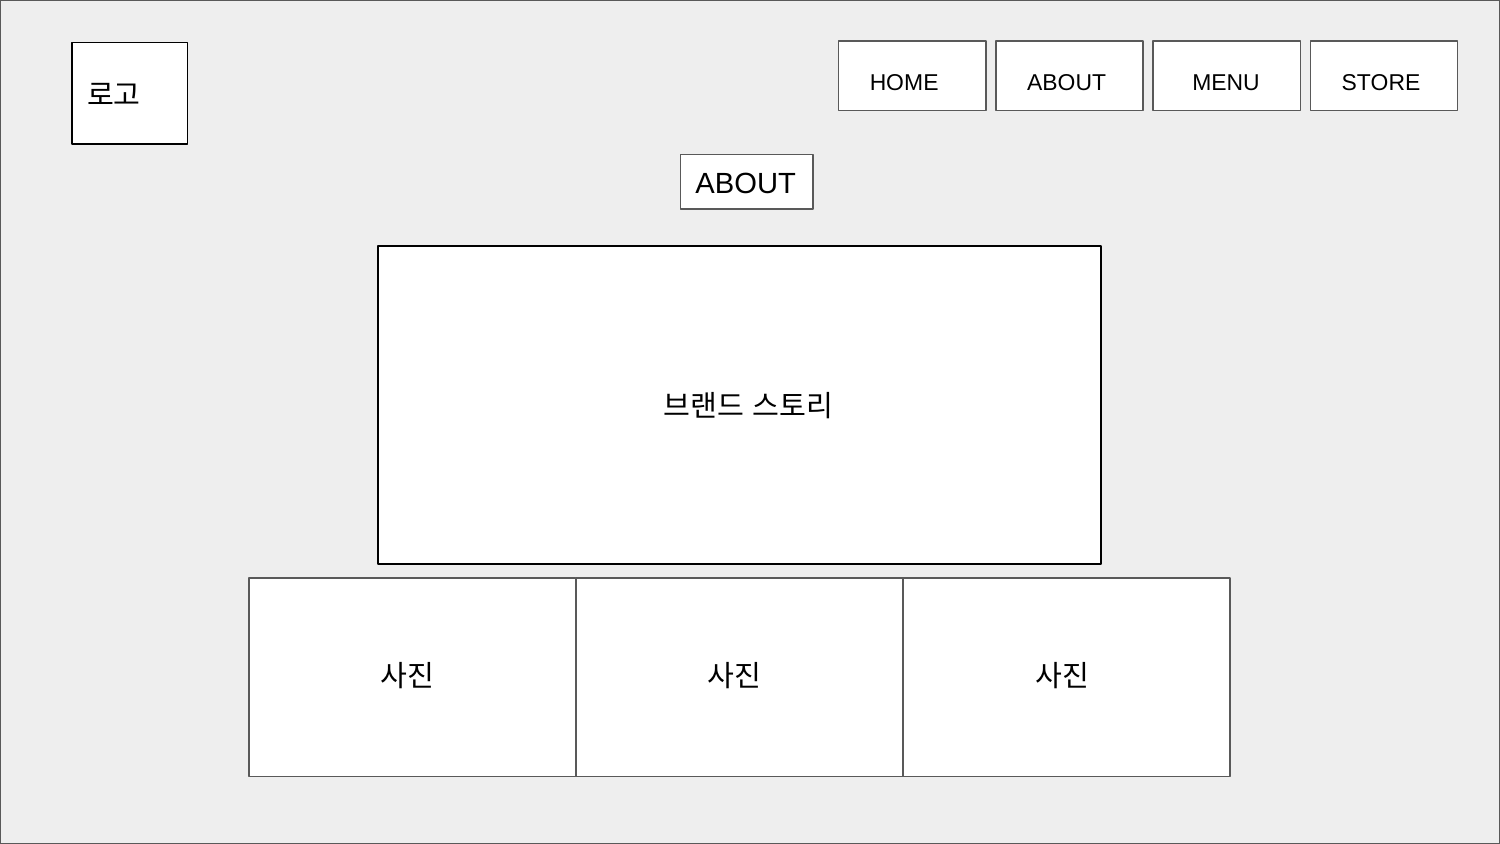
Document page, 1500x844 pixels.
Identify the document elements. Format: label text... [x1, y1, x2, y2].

text_box [838, 41, 986, 111]
text_box 사진 [693, 642, 786, 712]
text_box [903, 577, 1230, 777]
text_box [1153, 41, 1301, 111]
text_box [0, 0, 1500, 844]
text_box HOME [854, 52, 970, 103]
text_box [576, 577, 903, 777]
text_box [248, 577, 576, 777]
text_box 로고 [71, 42, 188, 145]
text_box STORE [1326, 52, 1442, 103]
text_box [995, 41, 1144, 111]
text_box MENU [1177, 52, 1293, 103]
text_box ABOUT [680, 154, 814, 210]
text_box ABOUT [1012, 52, 1127, 103]
text_box 사진 [365, 642, 459, 712]
text_box 사진 [1020, 642, 1114, 712]
text_box 브랜드 스토리 [377, 245, 1102, 564]
text_box [1310, 41, 1458, 111]
